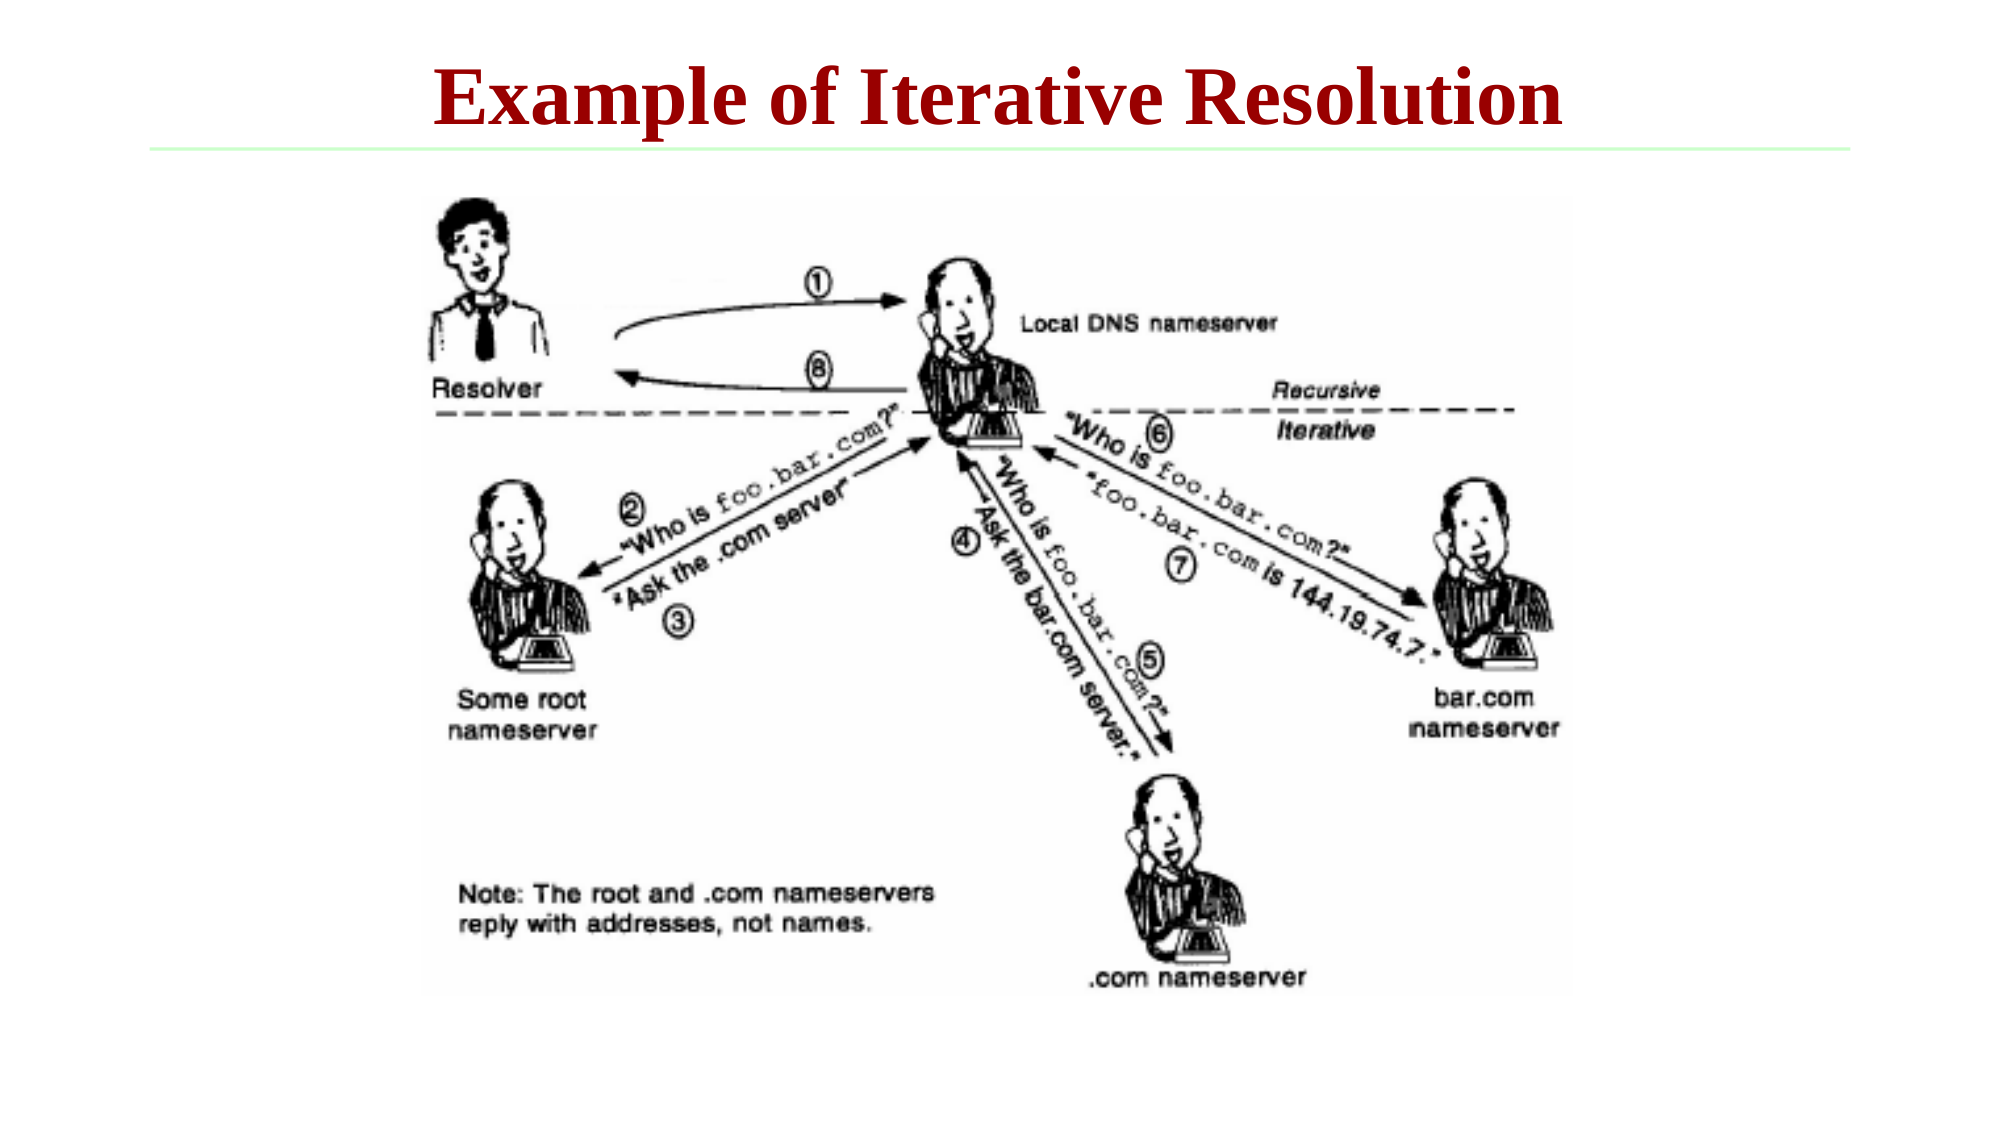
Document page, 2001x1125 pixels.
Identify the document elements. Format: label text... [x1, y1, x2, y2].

picture [420, 196, 1574, 996]
title Example of Iterative Resolution [149, 42, 1850, 140]
